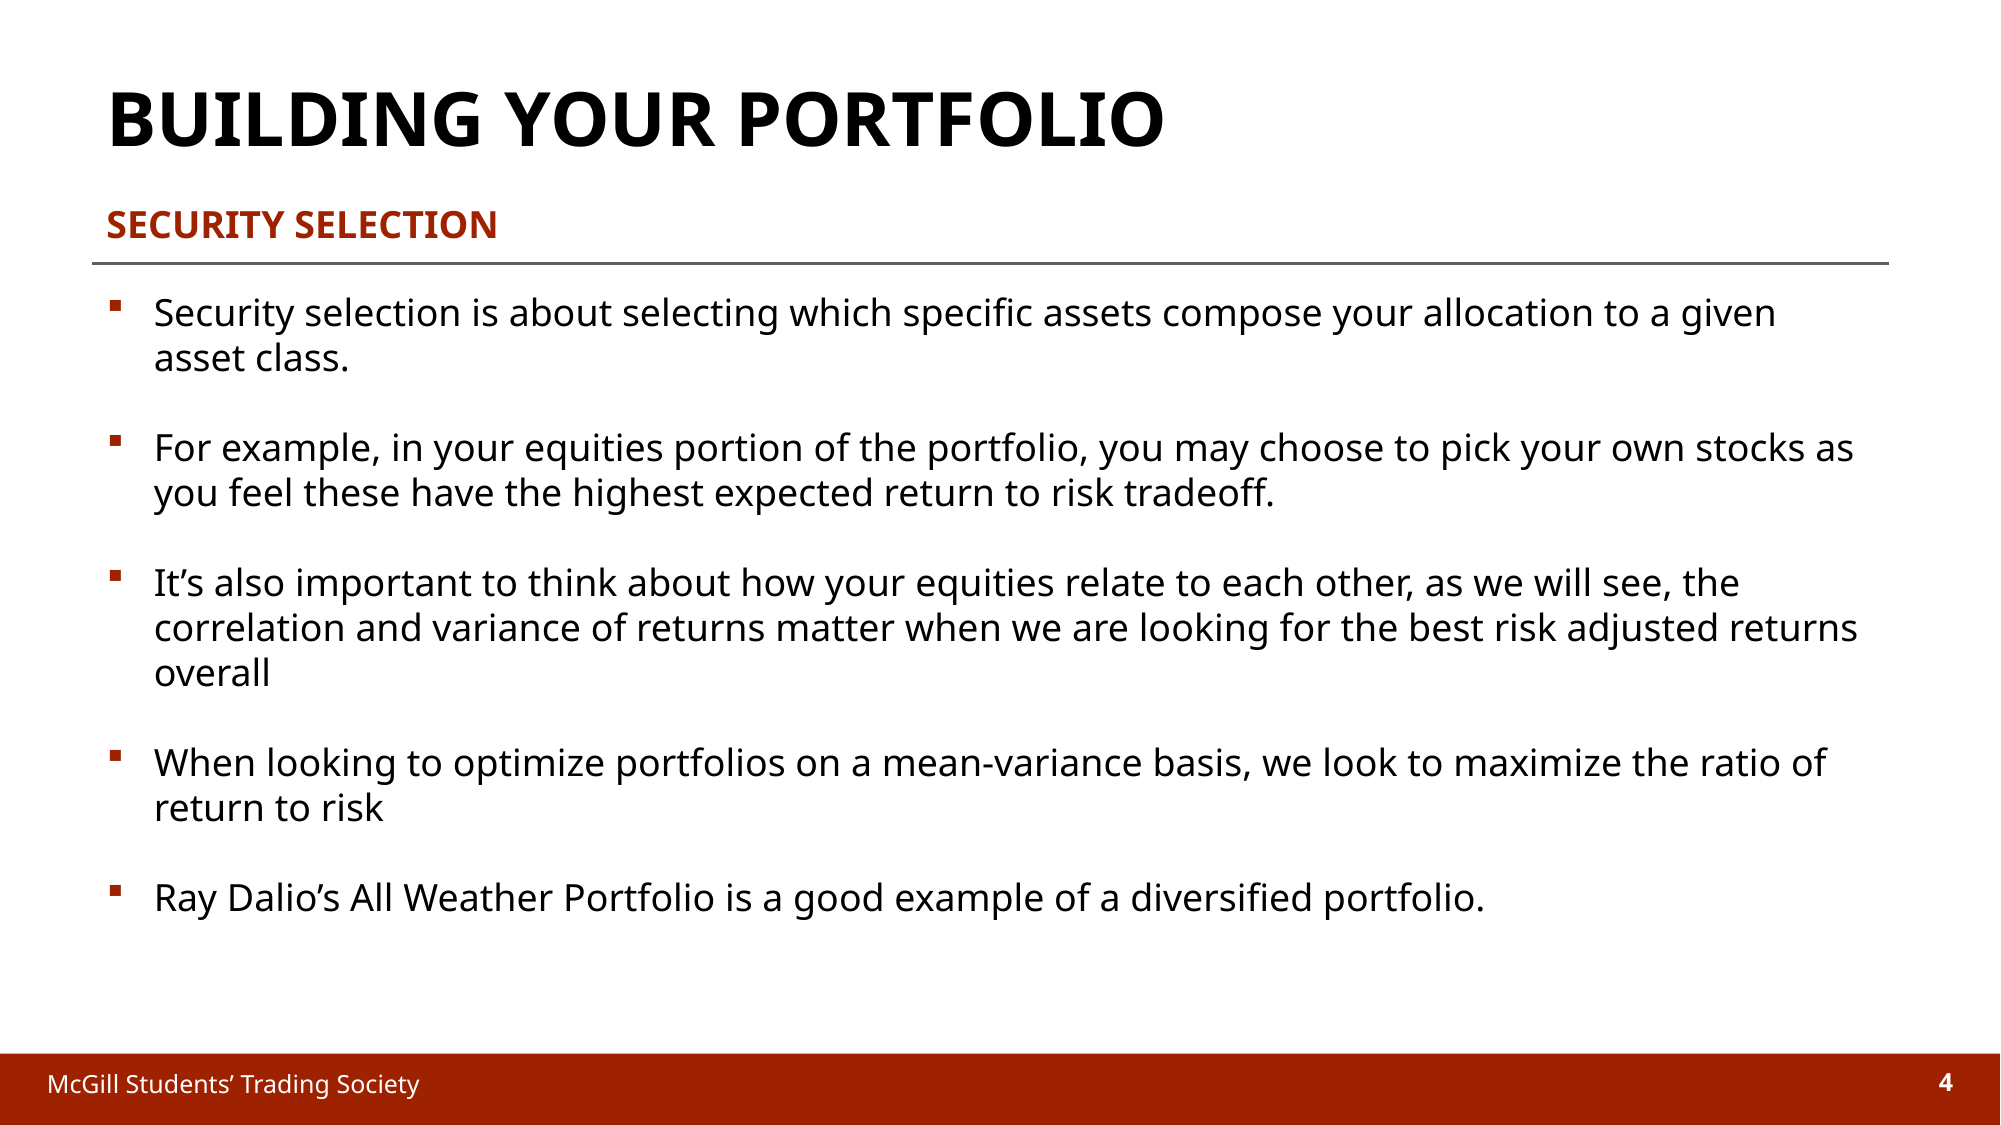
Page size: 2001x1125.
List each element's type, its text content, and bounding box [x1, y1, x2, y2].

text_box Security selection is about selecting which specific assets compose your allocation to a given asset class. For example, in your equities portion of the portfolio, you may choose to pick your own stocks as you feel these have the highest expected return to risk tradeoff. It’s also important to think about how your equities relate to each other, as we will see, the correlation and variance of returns matter when we are looking for the best risk adjusted returns overall When looking to optimize portfolios on a mean-variance basis, we look to maximize the ratio of return to risk Ray Dalio’s All Weather Portfolio is a good example of a diversified portfolio. [91, 280, 1889, 926]
text_box SECURITY SELECTION [91, 193, 1764, 254]
slide_number 4 [1518, 1053, 1969, 1114]
text_box BUILDING YOUR PORTFOLIO [91, 63, 1764, 169]
footer McGill Students’ Trading Society [31, 1053, 707, 1114]
text_box [0, 1053, 2000, 1125]
